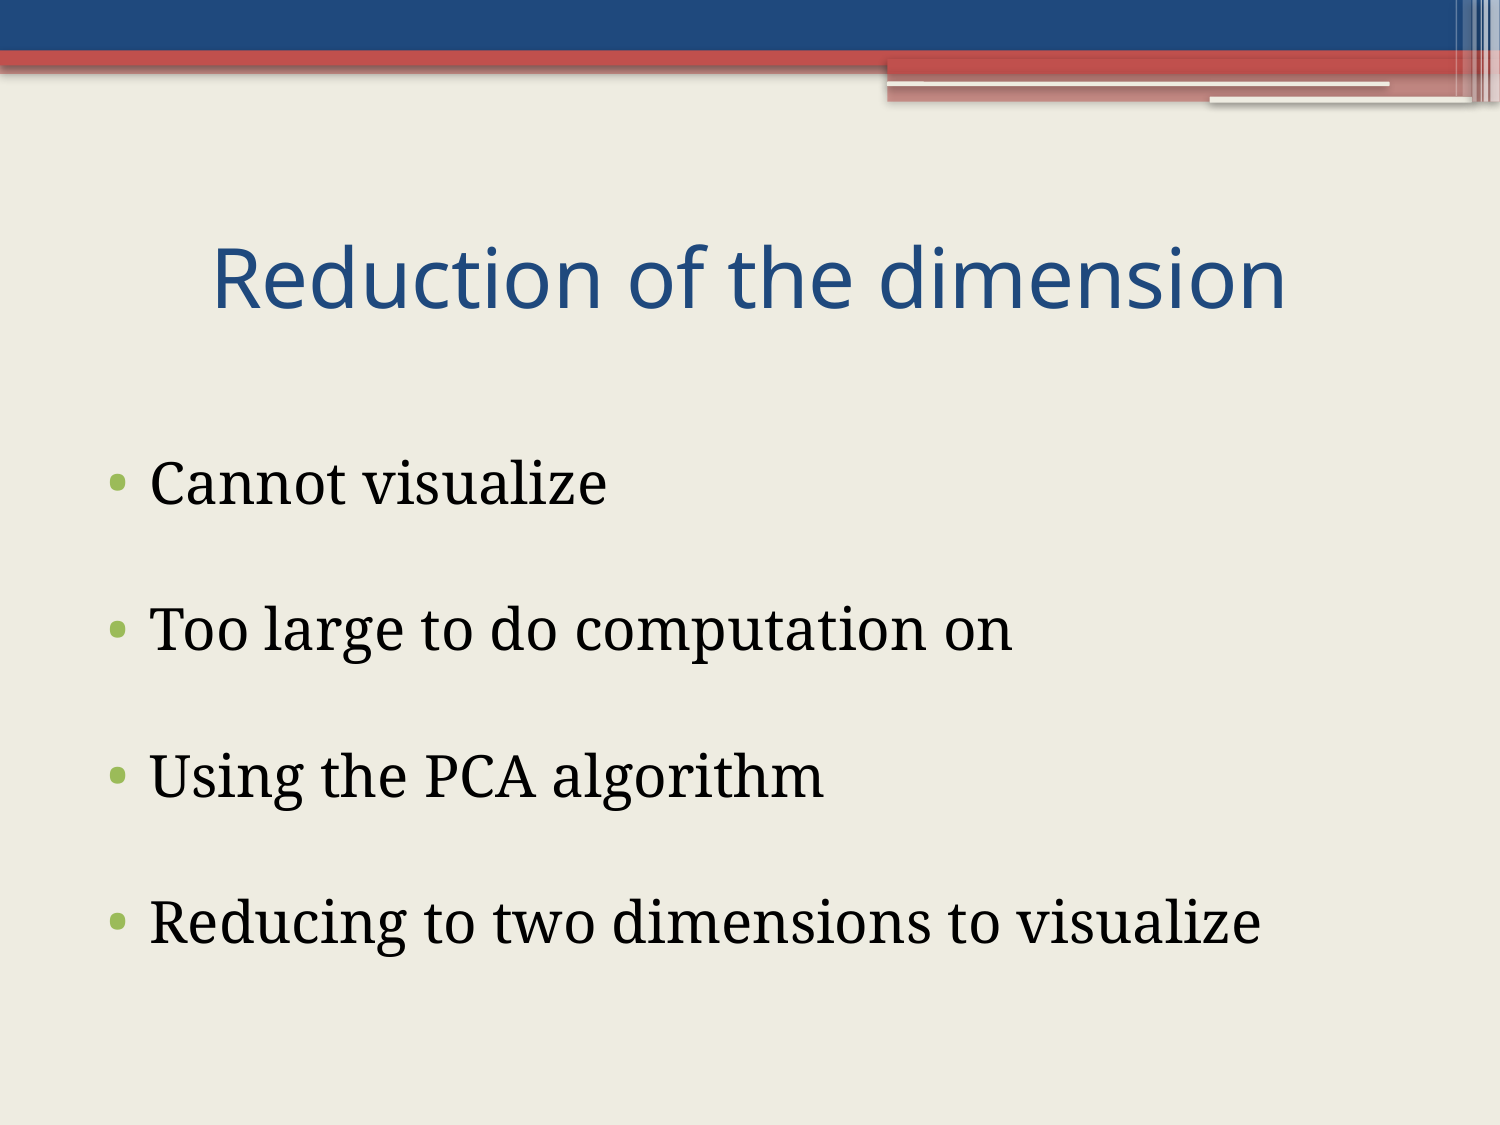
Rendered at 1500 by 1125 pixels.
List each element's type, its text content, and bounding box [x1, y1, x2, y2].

title Reduction of the dimension [75, 187, 1425, 363]
list Cannot visualize Too large to do computation on Using the PCA algorithm Reducing to two dimensions to visualize [75, 368, 1425, 1079]
